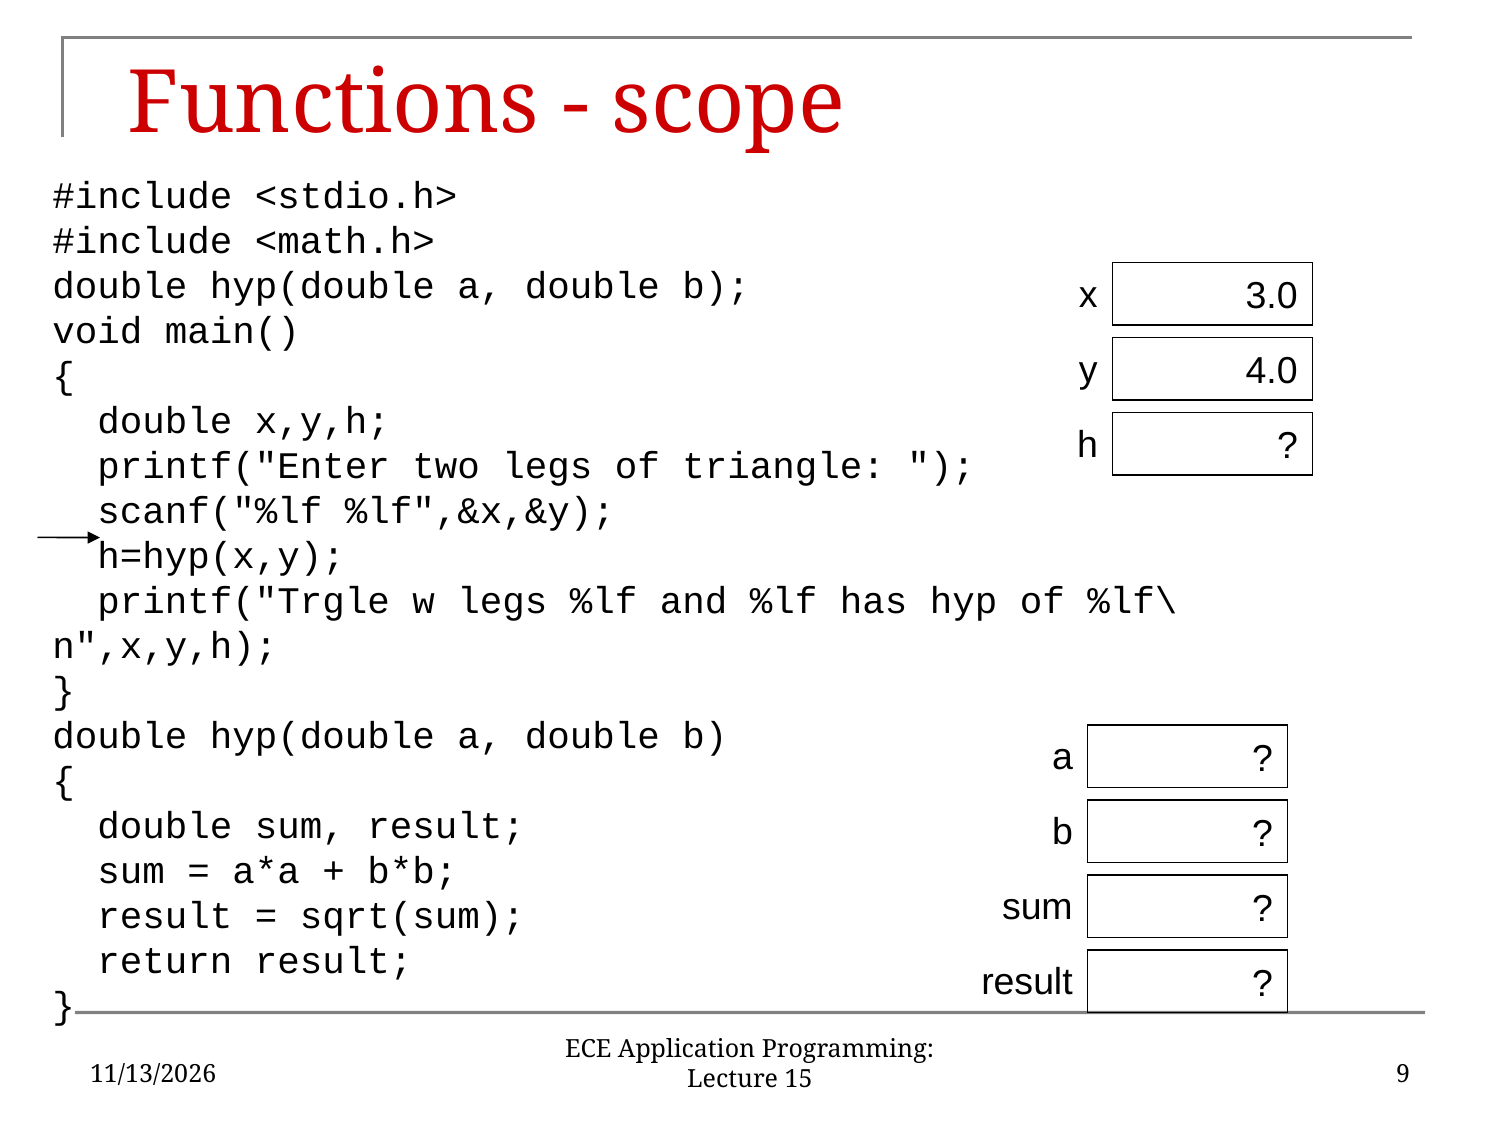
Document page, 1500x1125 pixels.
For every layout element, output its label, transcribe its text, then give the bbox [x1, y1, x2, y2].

text_box [37, 531, 100, 544]
text_box h [1049, 412, 1112, 473]
text_box x [1049, 262, 1112, 323]
text_box result [924, 949, 1087, 1010]
text_box ? [1087, 724, 1288, 788]
text_box y [1049, 337, 1112, 398]
text_box ? [1087, 874, 1288, 938]
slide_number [74, 1023, 426, 1100]
title Functions - scope [112, 37, 1388, 150]
text_box ? [1112, 412, 1313, 475]
text_box 4.0 [1112, 337, 1313, 400]
text_box a [1024, 724, 1087, 785]
text_box sum [924, 874, 1087, 935]
footer ECE Application Programming: Lecture 15 [512, 1024, 988, 1101]
text_box 3.0 [1112, 262, 1313, 325]
text_box b [1024, 799, 1087, 860]
text_box ? [1087, 949, 1288, 1013]
text_box ? [1087, 799, 1288, 863]
slide_number 9 [1074, 1023, 1426, 1100]
text_box #include <stdio.h> #include <math.h> double hyp(double a, double b); void main() { double x,y,h; printf("Enter two legs of triangle: "); scanf("%lf %lf",&x,&y); h=hyp(x,y); printf("Trgle w legs %lf and %lf has hyp of %lf\n",x,y,h); } double hyp(double a, double b) { double sum, result; sum = a*a + b*b; result = sqrt(sum); return result; } [37, 163, 1413, 1078]
